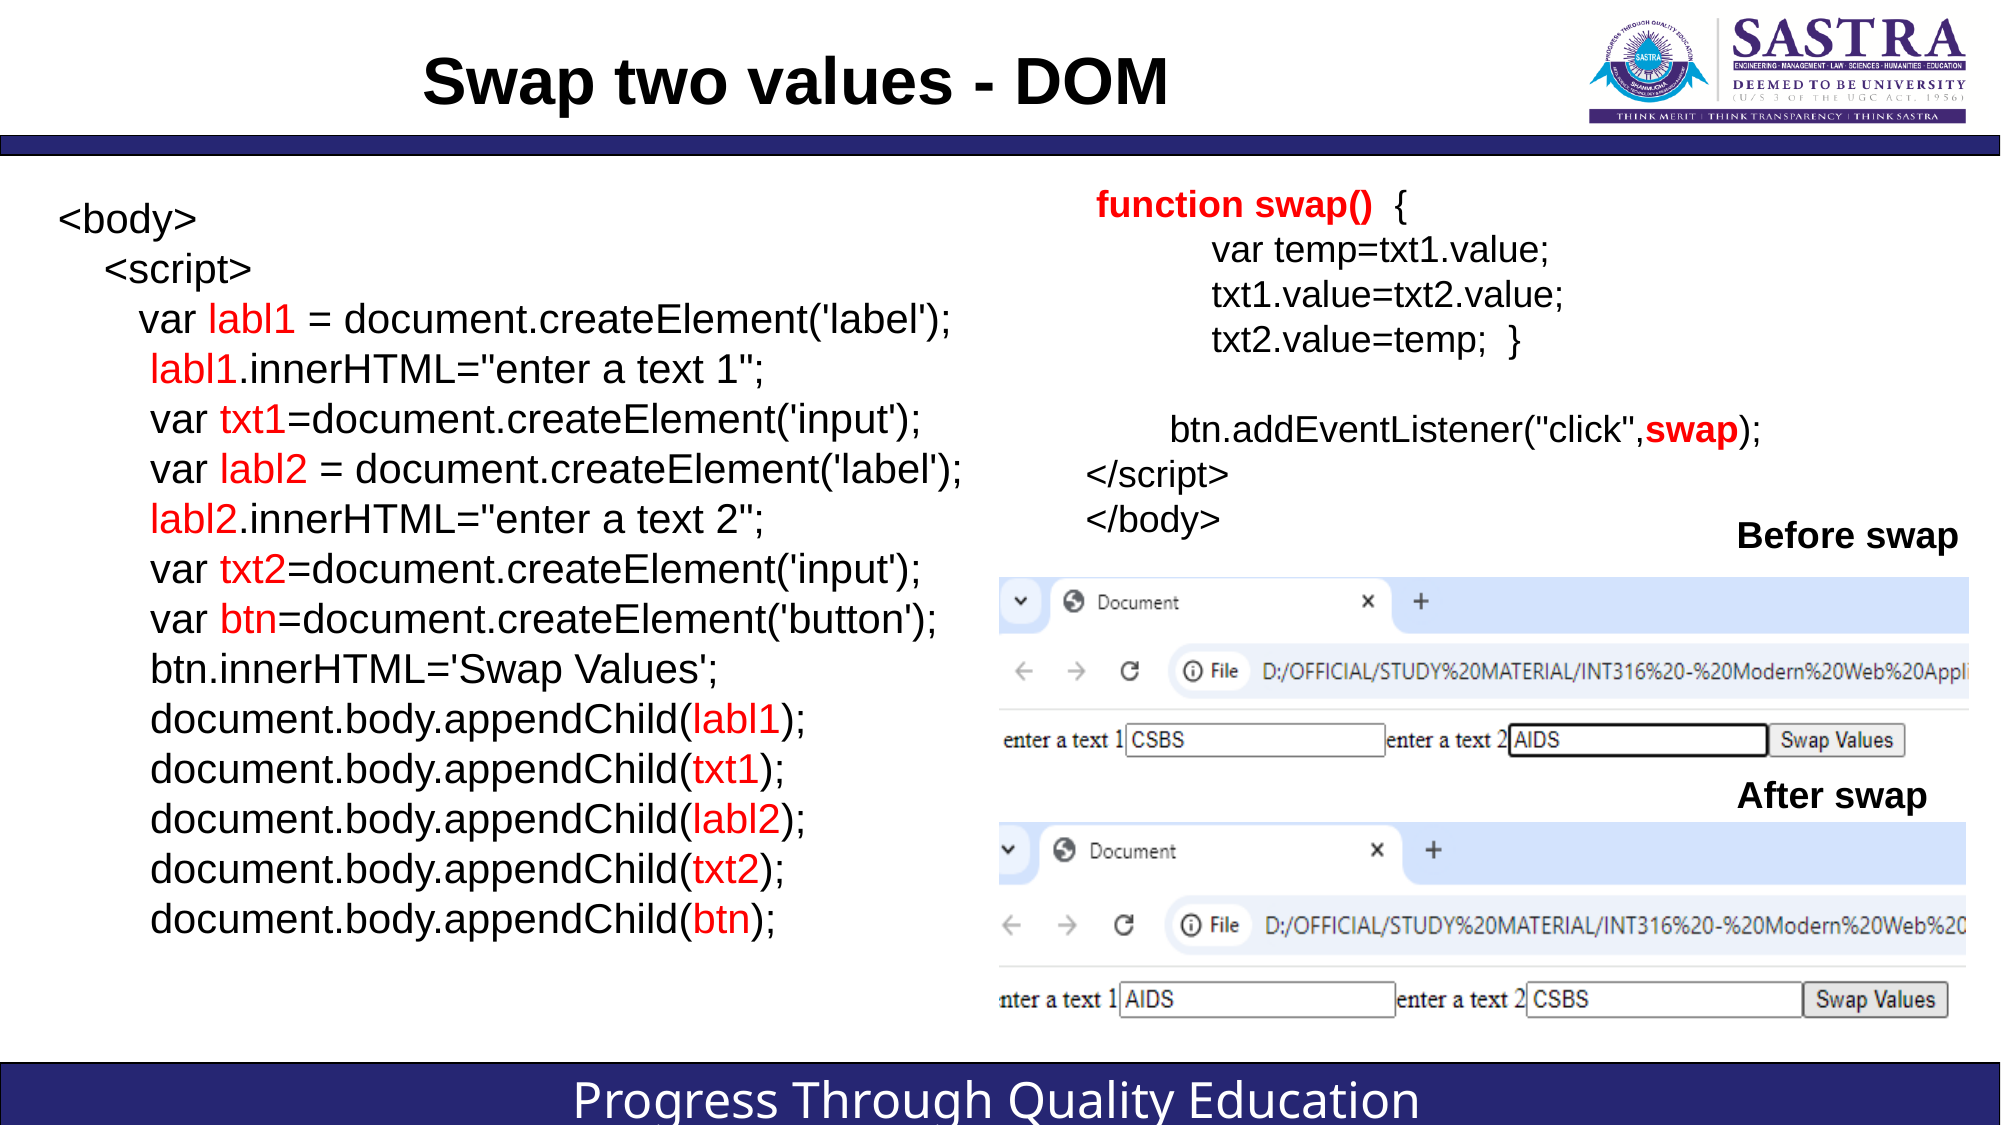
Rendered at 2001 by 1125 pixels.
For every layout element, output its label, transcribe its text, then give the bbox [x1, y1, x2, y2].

text_box <body> <script> var labl1 = document.createElement('label'); labl1.innerHTML="enter a text 1"; var txt1=document.createElement('input'); var labl2 = document.createElement('label'); labl2.innerHTML="enter a text 2"; var txt2=document.createElement('input'); var btn=document.createElement('button'); btn.innerHTML='Swap Values'; document.body.appendChild(labl1); document.body.appendChild(txt1); document.body.appendChild(labl2); document.body.appendChild(txt2); document.body.appendChild(btn); [43, 184, 1044, 950]
picture [999, 577, 1969, 809]
picture [1566, 10, 1989, 130]
title Swap two values - DOM [37, 29, 1556, 119]
text_box function swap() { var temp=txt1.value; txt1.value=txt2.value; txt2.value=temp; } btn.addEventListener("click",swap); </script> </body> [1070, 172, 1886, 548]
picture [999, 822, 1967, 1044]
text_box After swap [1721, 816, 1944, 820]
text_box Before swap [1721, 503, 1975, 564]
